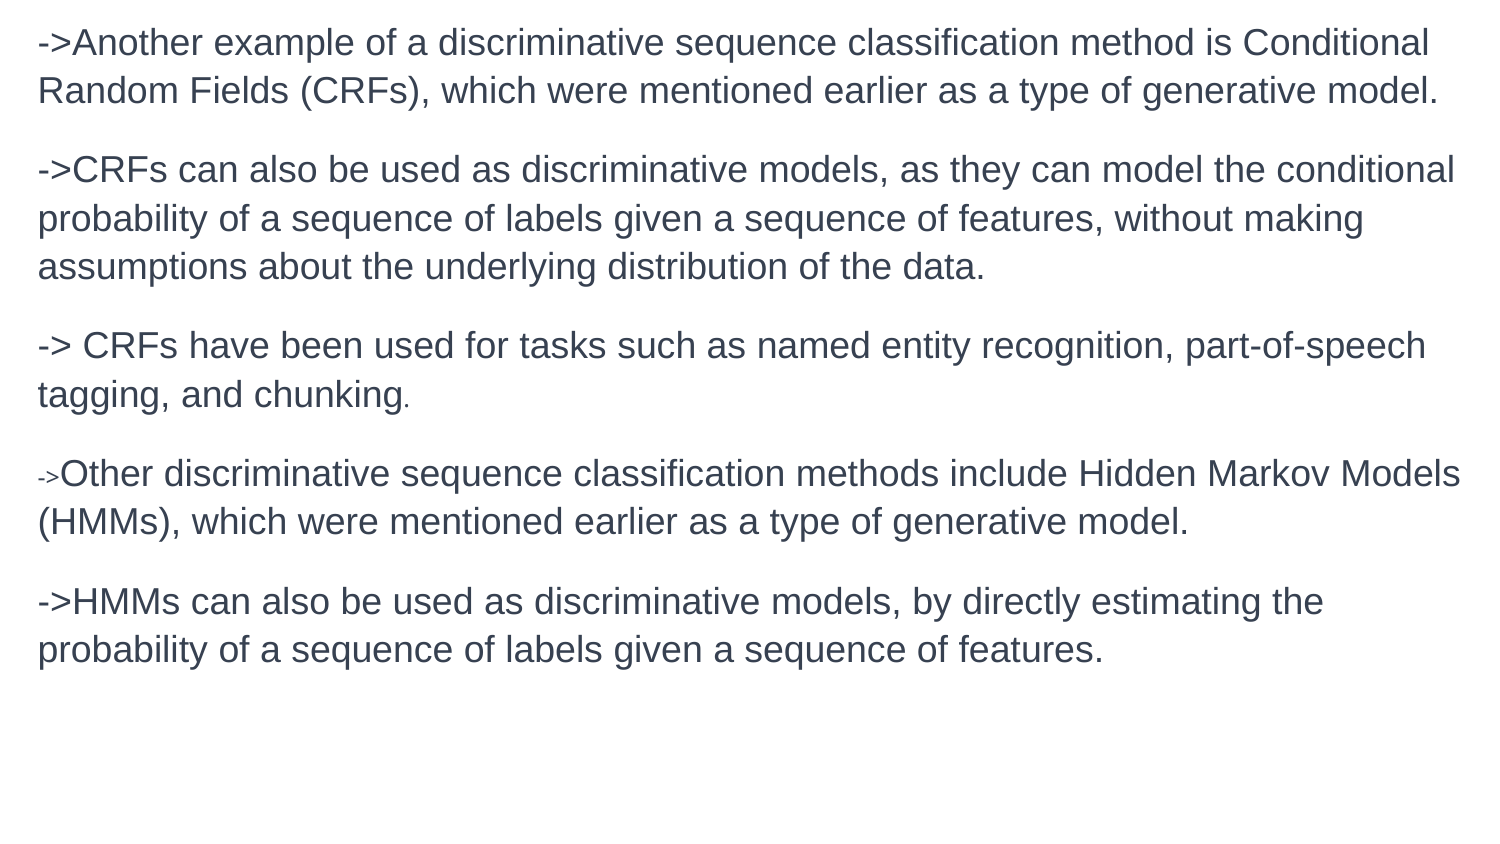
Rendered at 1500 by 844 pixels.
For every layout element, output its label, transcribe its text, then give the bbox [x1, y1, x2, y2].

subtitle ->Another example of a discriminative sequence classification method is Conditional Random Fields (CRFs), which were mentioned earlier as a type of generative model. ->CRFs can also be used as discriminative models, as they can model the conditional probability of a sequence of labels given a sequence of features, without making assumptions about the underlying distribution of the data. -> CRFs have been used for tasks such as named entity recognition, part-of-speech tagging, and chunking. ->Other discriminative sequence classification methods include Hidden Markov Models (HMMs), which were mentioned earlier as a type of generative model. ->HMMs can also be used as discriminative models, by directly estimating the probability of a sequence of labels given a sequence of features. [22, 0, 1478, 806]
